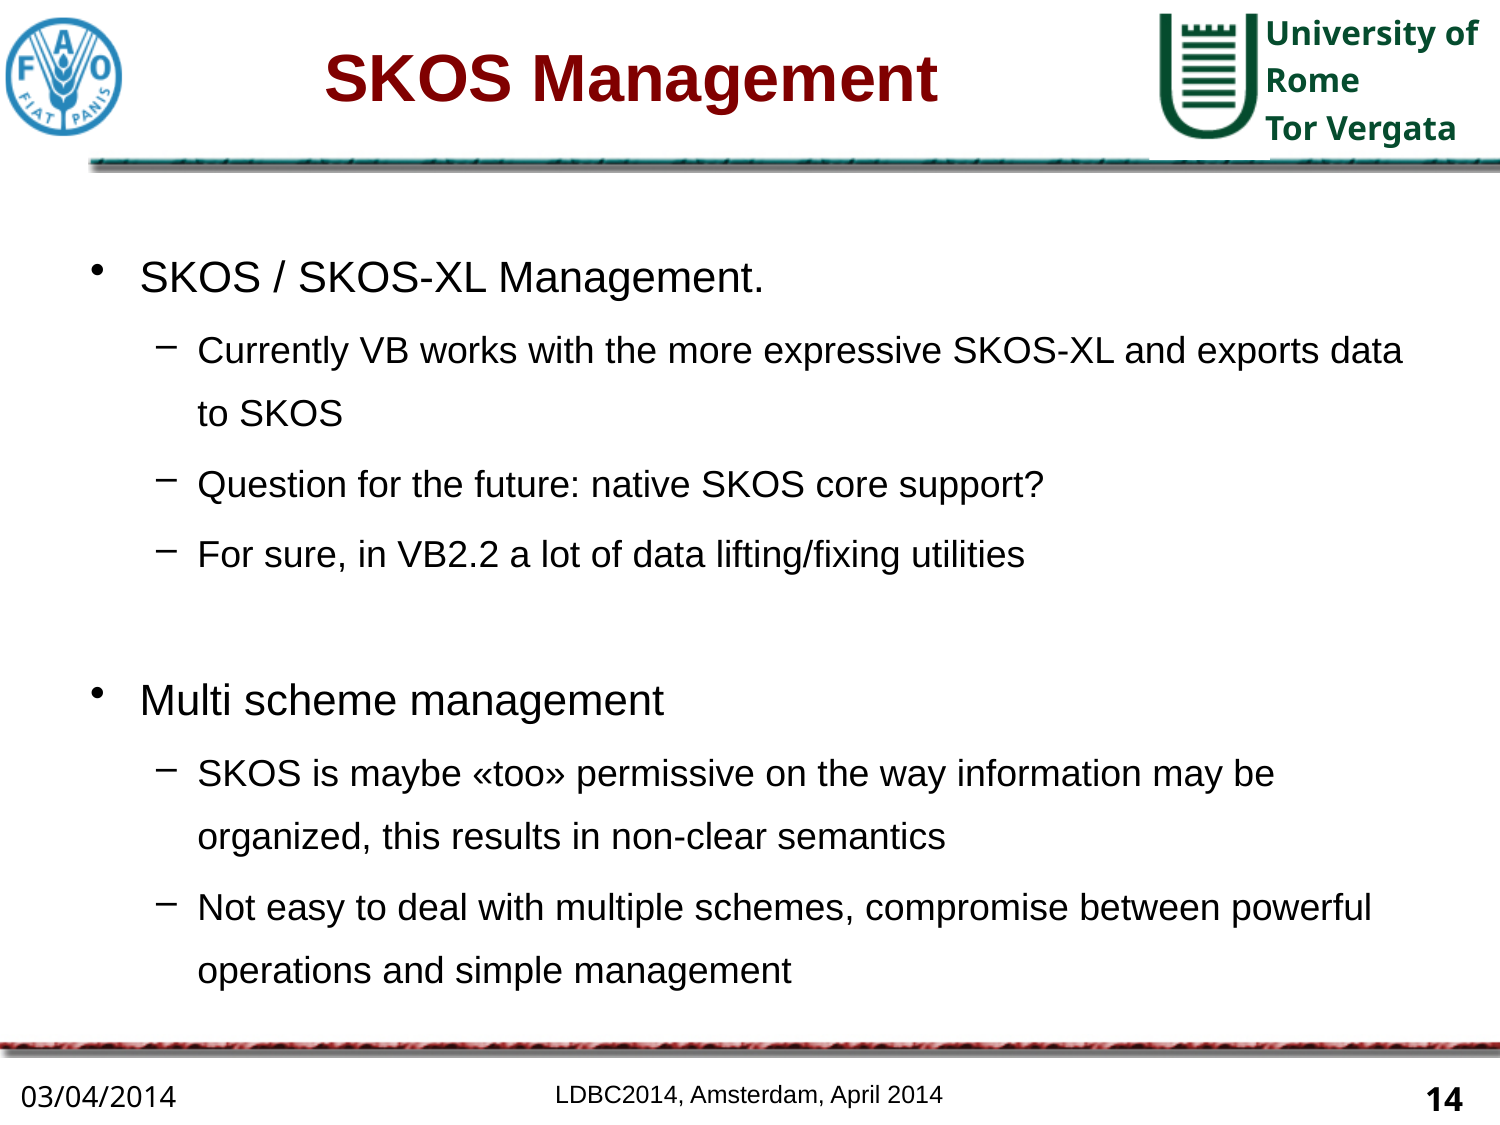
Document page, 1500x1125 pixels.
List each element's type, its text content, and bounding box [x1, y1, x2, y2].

slide_number 14 [1127, 1070, 1479, 1115]
picture [0, 1034, 1500, 1058]
title SKOS Management [147, 11, 1117, 138]
list SKOS / SKOS-XL Management. Currently VB works with the more expressive SKOS-XL and exports data to SKOS Question for the future: native SKOS core support? For sure, in VB2.2 a lot of data lifting/fixing utilities Multi scheme management SKOS is maybe «too» permissive on the way information may be organized, this results in non-clear semantics Not easy to deal with multiple schemes, compromise between powerful operations and simple management [75, 220, 1425, 1005]
picture [5, 16, 138, 138]
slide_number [5, 1070, 356, 1103]
picture [88, 11, 1500, 173]
footer LDBC2014, Amsterdam, April 2014 [395, 1061, 1105, 1125]
